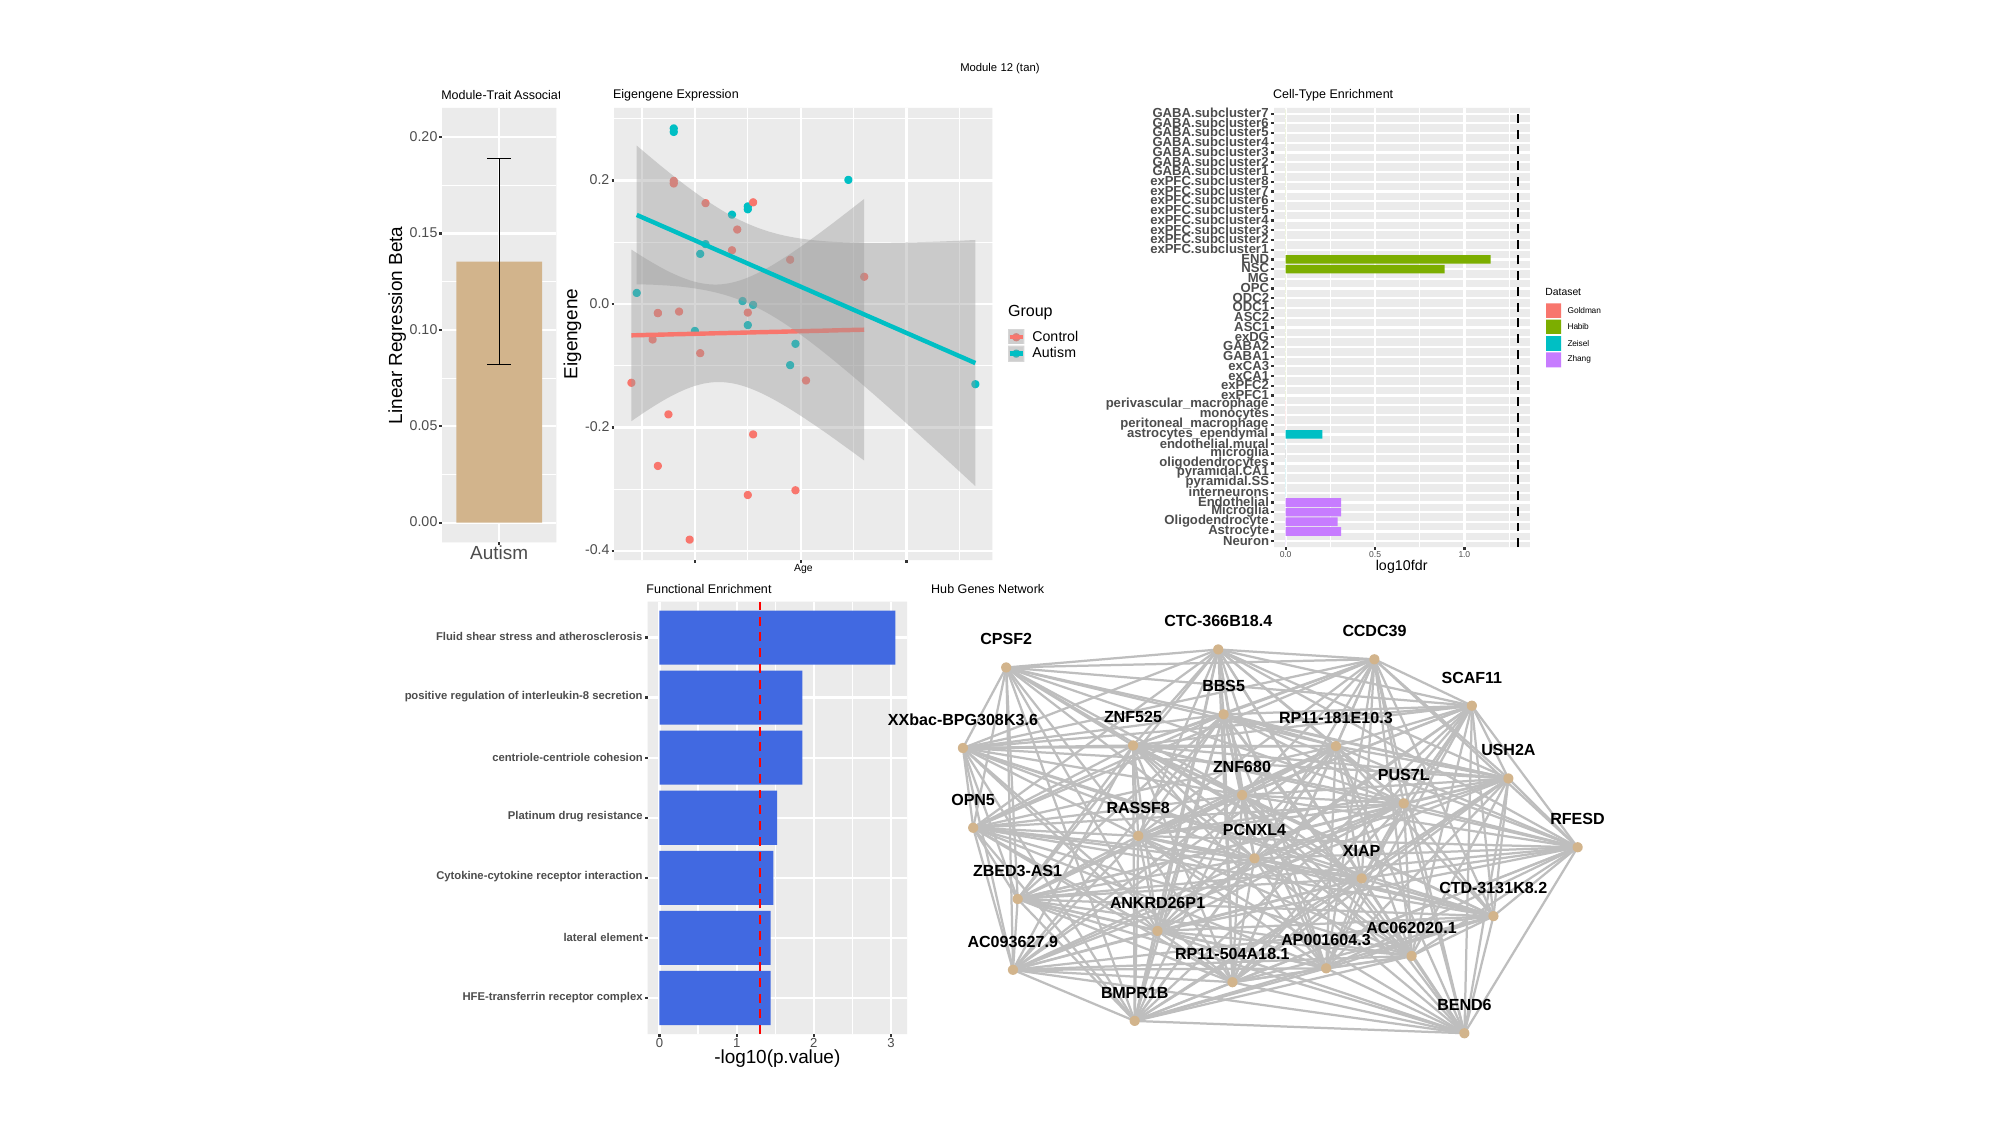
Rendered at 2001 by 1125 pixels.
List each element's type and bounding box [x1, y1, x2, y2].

text_box [386, 51, 1614, 1074]
